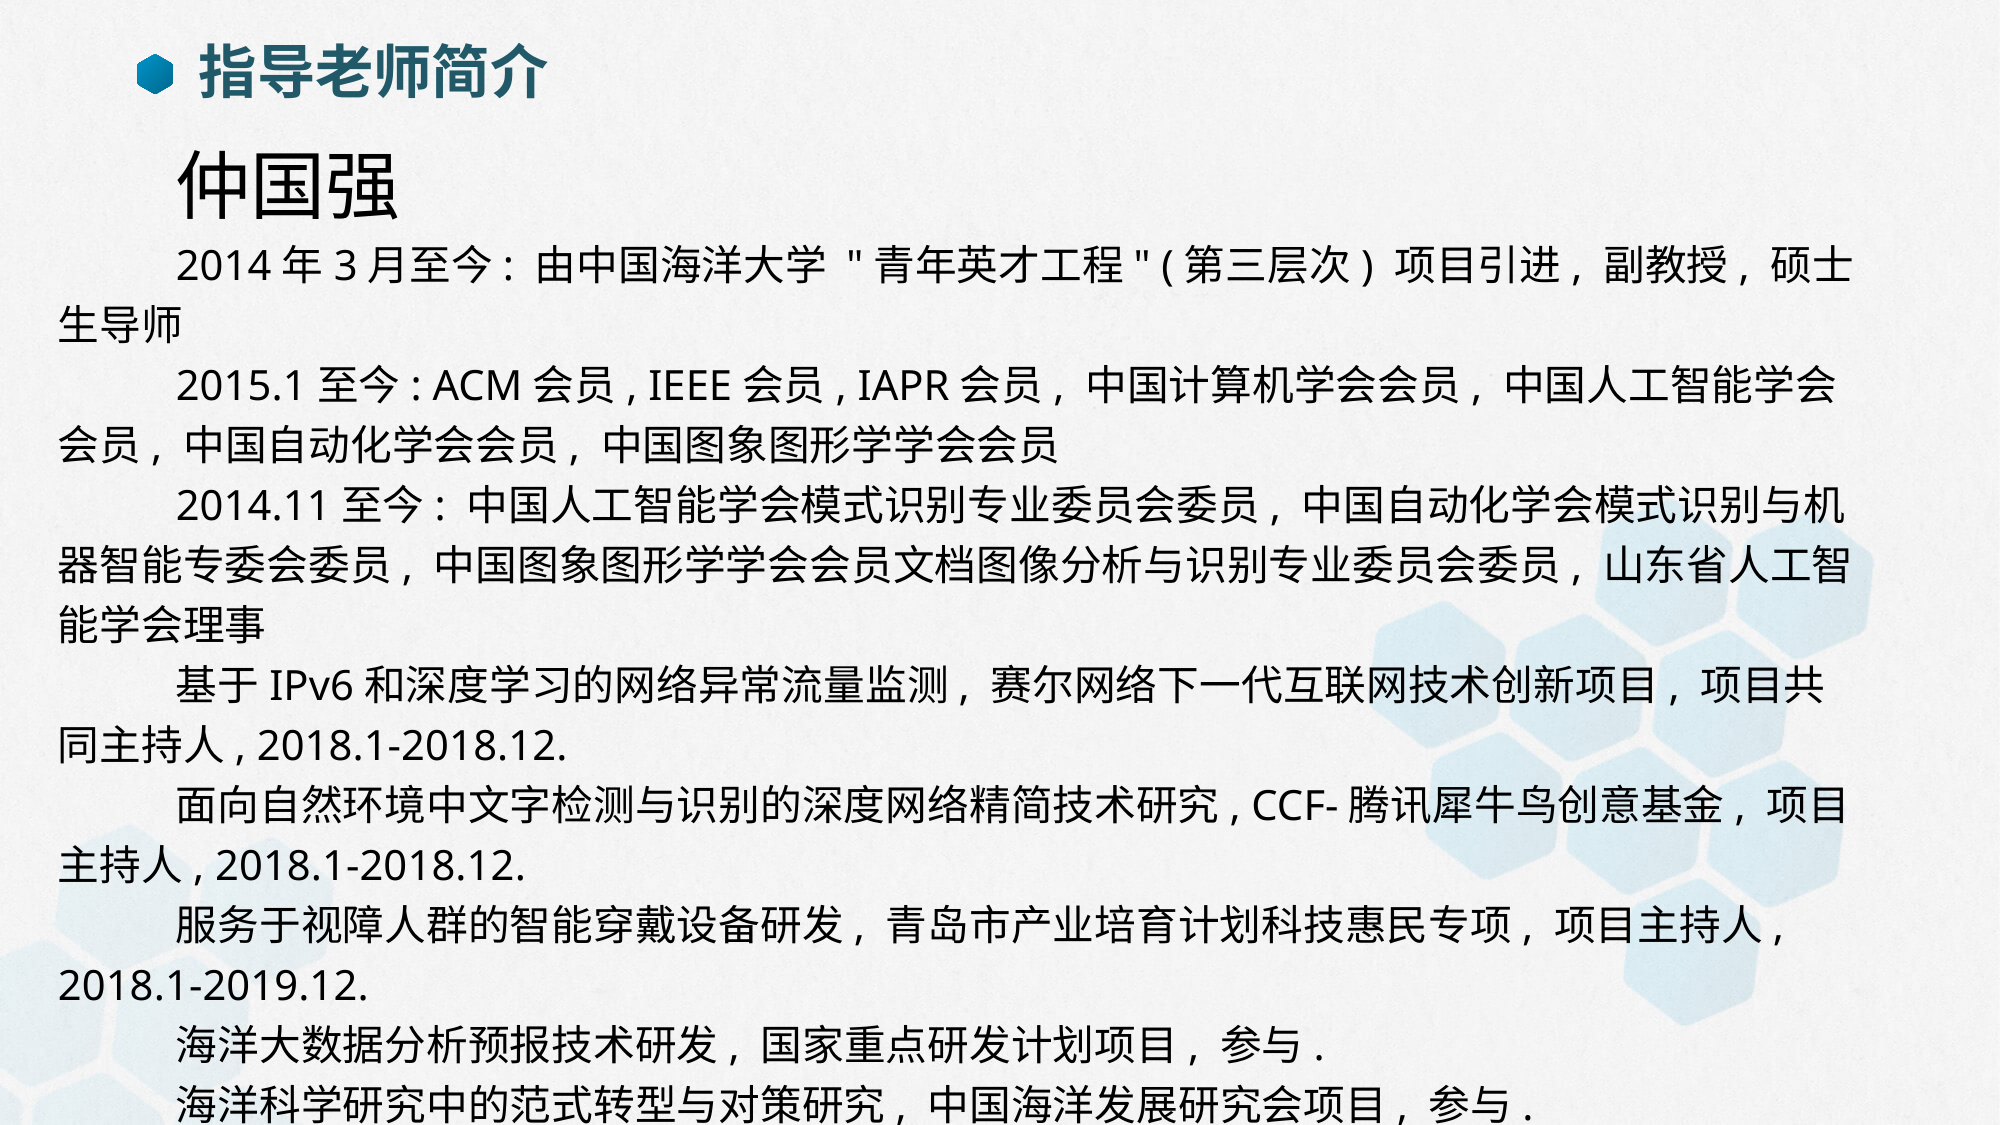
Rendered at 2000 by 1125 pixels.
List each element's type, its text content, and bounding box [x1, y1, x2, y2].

text_box 仲国强 2014年3月至今: 由中国海洋大学 "青年英才工程" (第三层次) 项目引进, 副教授, 硕士生导师 2015.1至今: ACM会员, IEEE会员, IAPR会员, 中国计算机学会会员, 中国人工智能学会会员, 中国自动化学会会员, 中国图象图形学学会会员 2014.11至今: 中国人工智能学会模式识别专业委员会委员, 中国自动化学会模式识别与机器智能专委会委员, 中国图象图形学学会会员文档图像分析与识别专业委员会委员, 山东省人工智能学会理事 基于IPv6和深度学习的网络异常流量监测, 赛尔网络下一代互联网技术创新项目, 项目共同主持人, 2018.1-2018.12. 面向自然环境中文字检测与识别的深度网络精简技术研究, CCF-腾讯犀牛鸟创意基金, 项目主持人, 2018.1-2018.12. 服务于视障人群的智能穿戴设备研发, 青岛市产业培育计划科技惠民专项, 项目主持人, 2018.1-2019.12. 海洋大数据分析预报技术研发, 国家重点研发计划项目, 参与. 海洋科学研究中的范式转型与对策研究, 中国海洋发展研究会项目, 参与. [43, 113, 1874, 1125]
picture [0, 0, 2000, 1125]
text_box [135, 52, 175, 96]
text_box 指导老师简介 [184, 27, 634, 113]
